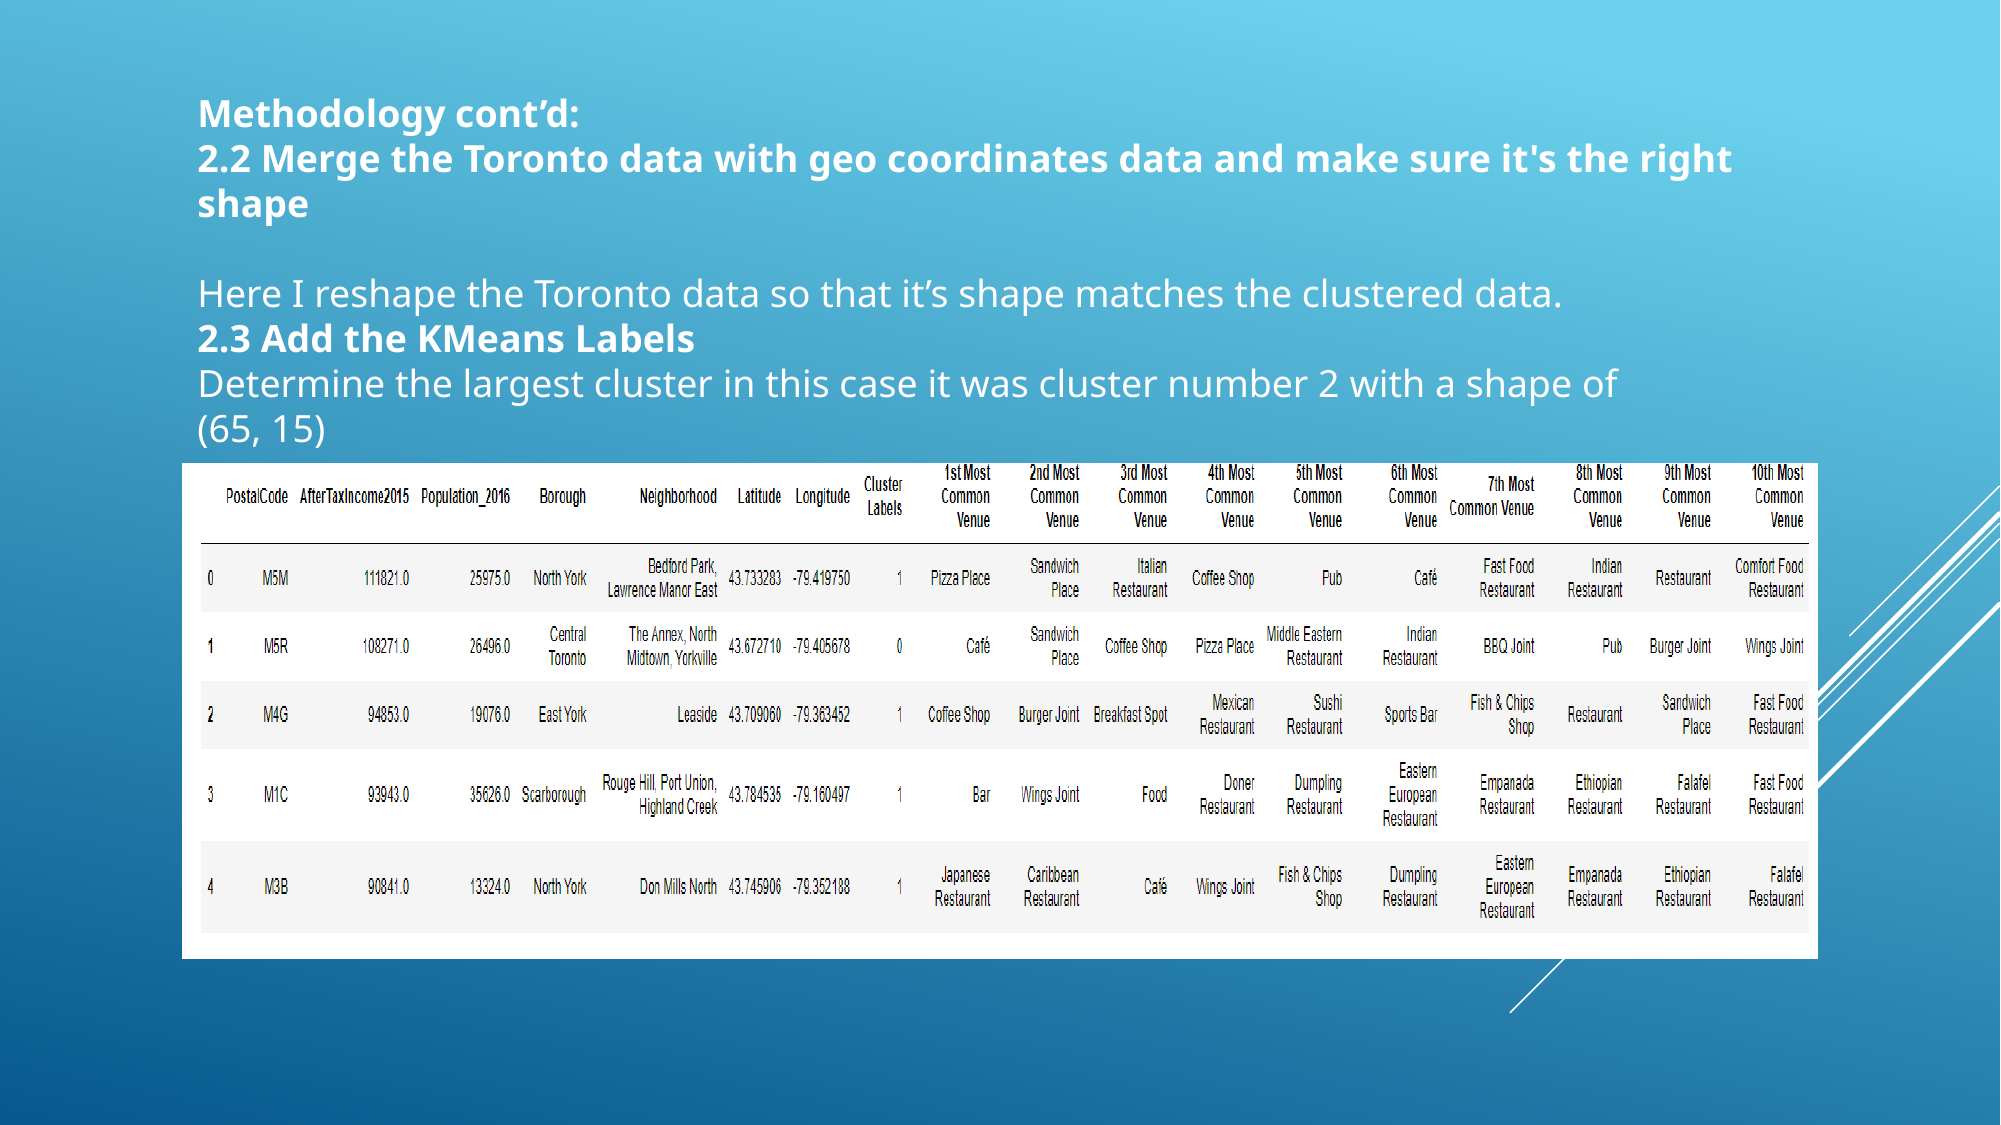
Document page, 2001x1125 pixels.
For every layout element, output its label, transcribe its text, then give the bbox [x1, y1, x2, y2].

text_box Methodology cont’d: 2.2 Merge the Toronto data with geo coordinates data and make sure it's the right shape Here I reshape the Toronto data so that it’s shape matches the clustered data. 2.3 Add the KMeans Labels Determine the largest cluster in this case it was cluster number 2 with a shape of (65, 15) [182, 82, 1818, 463]
picture [182, 463, 1818, 960]
